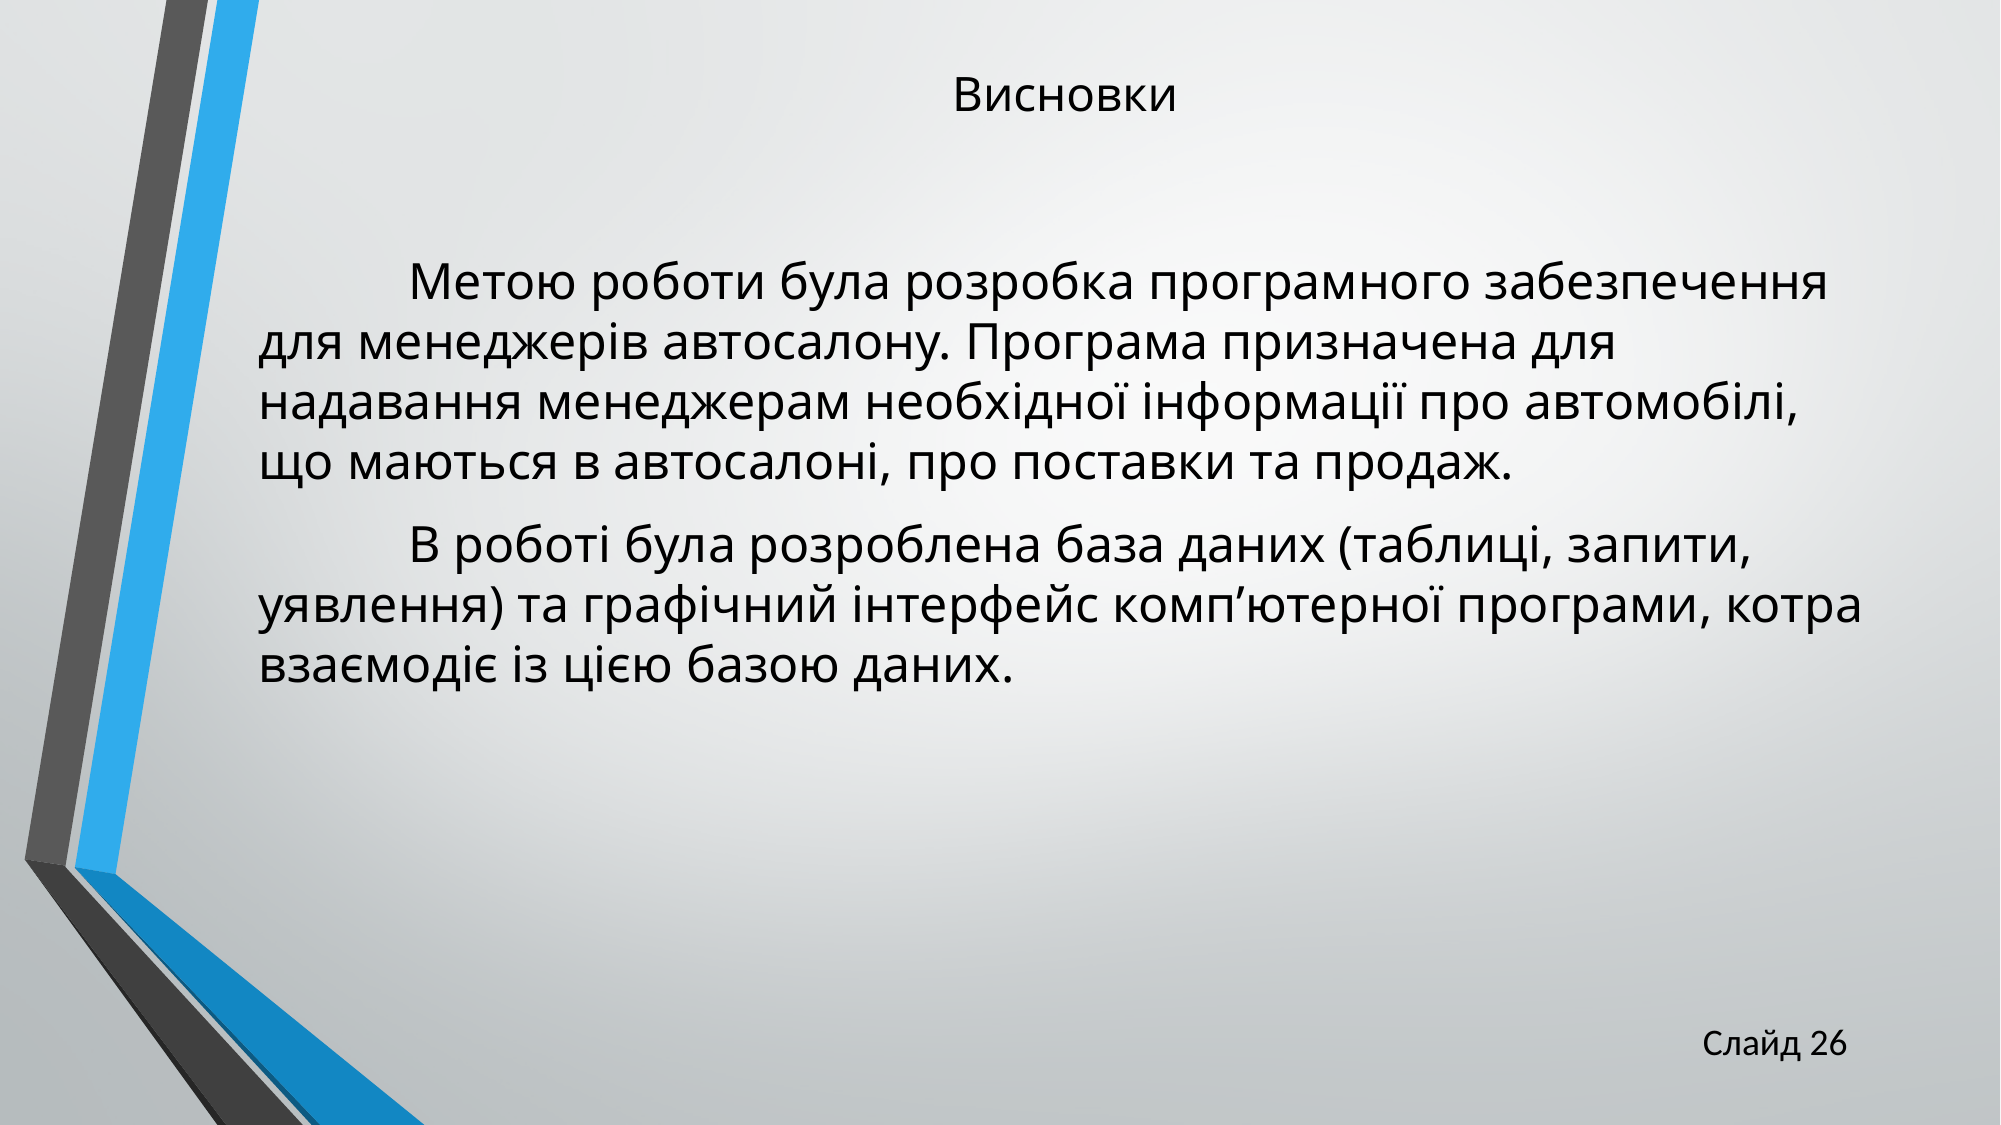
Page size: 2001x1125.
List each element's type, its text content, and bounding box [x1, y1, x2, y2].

list Метою роботи була розробка програмного забезпечення для менеджерів автосалону. Програма призначена для надавання менеджерам необхідної інформації про автомобілі, що маються в автосалоні, про поставки та продаж. В роботі була розроблена база даних (таблиці, запити, уявлення) та графічний інтерфейс комп’ютерної програми, котра взаємодіє із цією базою даних. [243, 242, 1887, 950]
text_box Слайд 26 [1658, 1010, 1863, 1071]
title Висновки [243, 55, 1887, 186]
